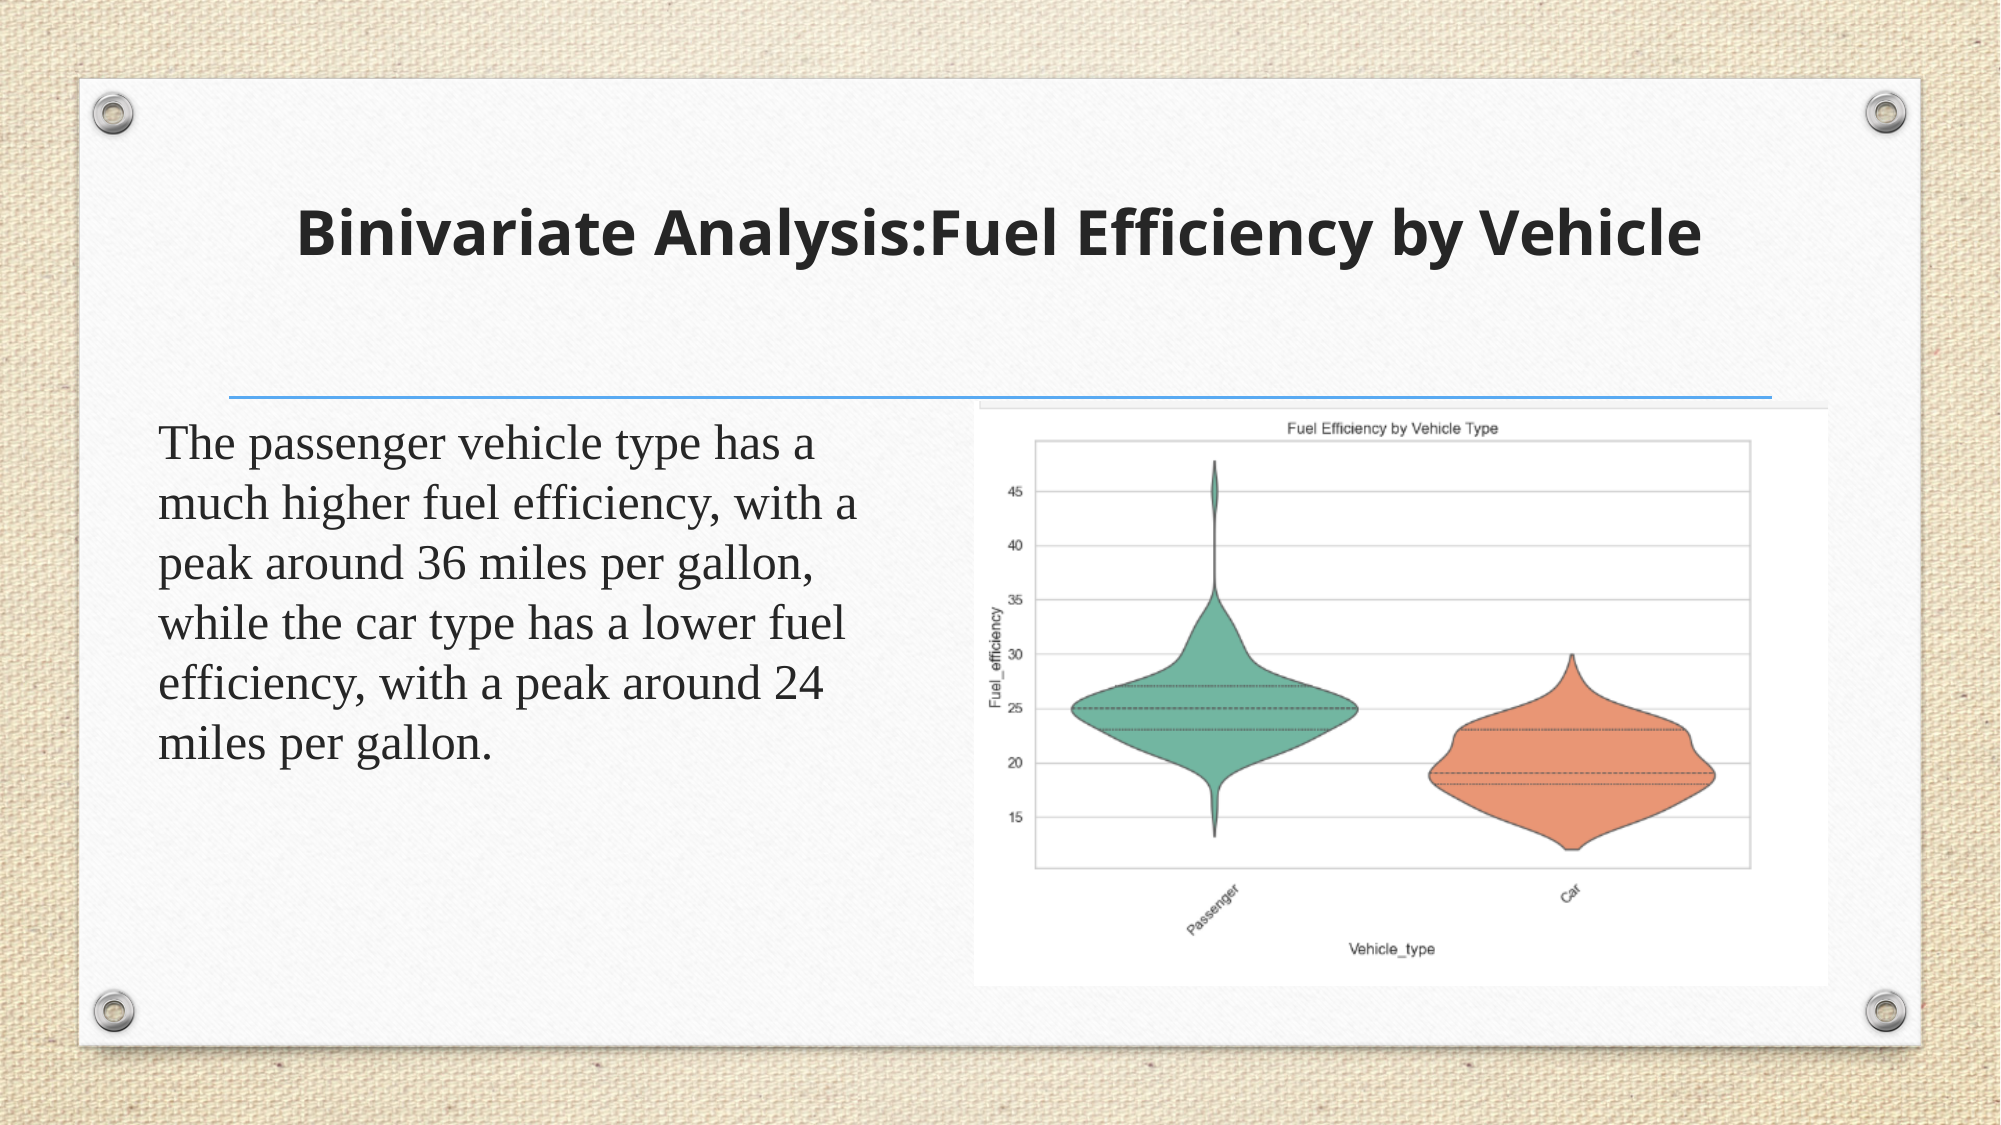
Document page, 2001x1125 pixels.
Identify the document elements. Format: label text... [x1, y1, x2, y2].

title Binivariate Analysis:Fuel Efficiency by Vehicle [212, 161, 1788, 375]
list The passenger vehicle type has a much higher fuel efficiency, with a peak around 36 miles per gallon, while the car type has a lower fuel efficiency, with a peak around 24 miles per gallon. [143, 402, 911, 880]
picture [0, 0, 2001, 1125]
